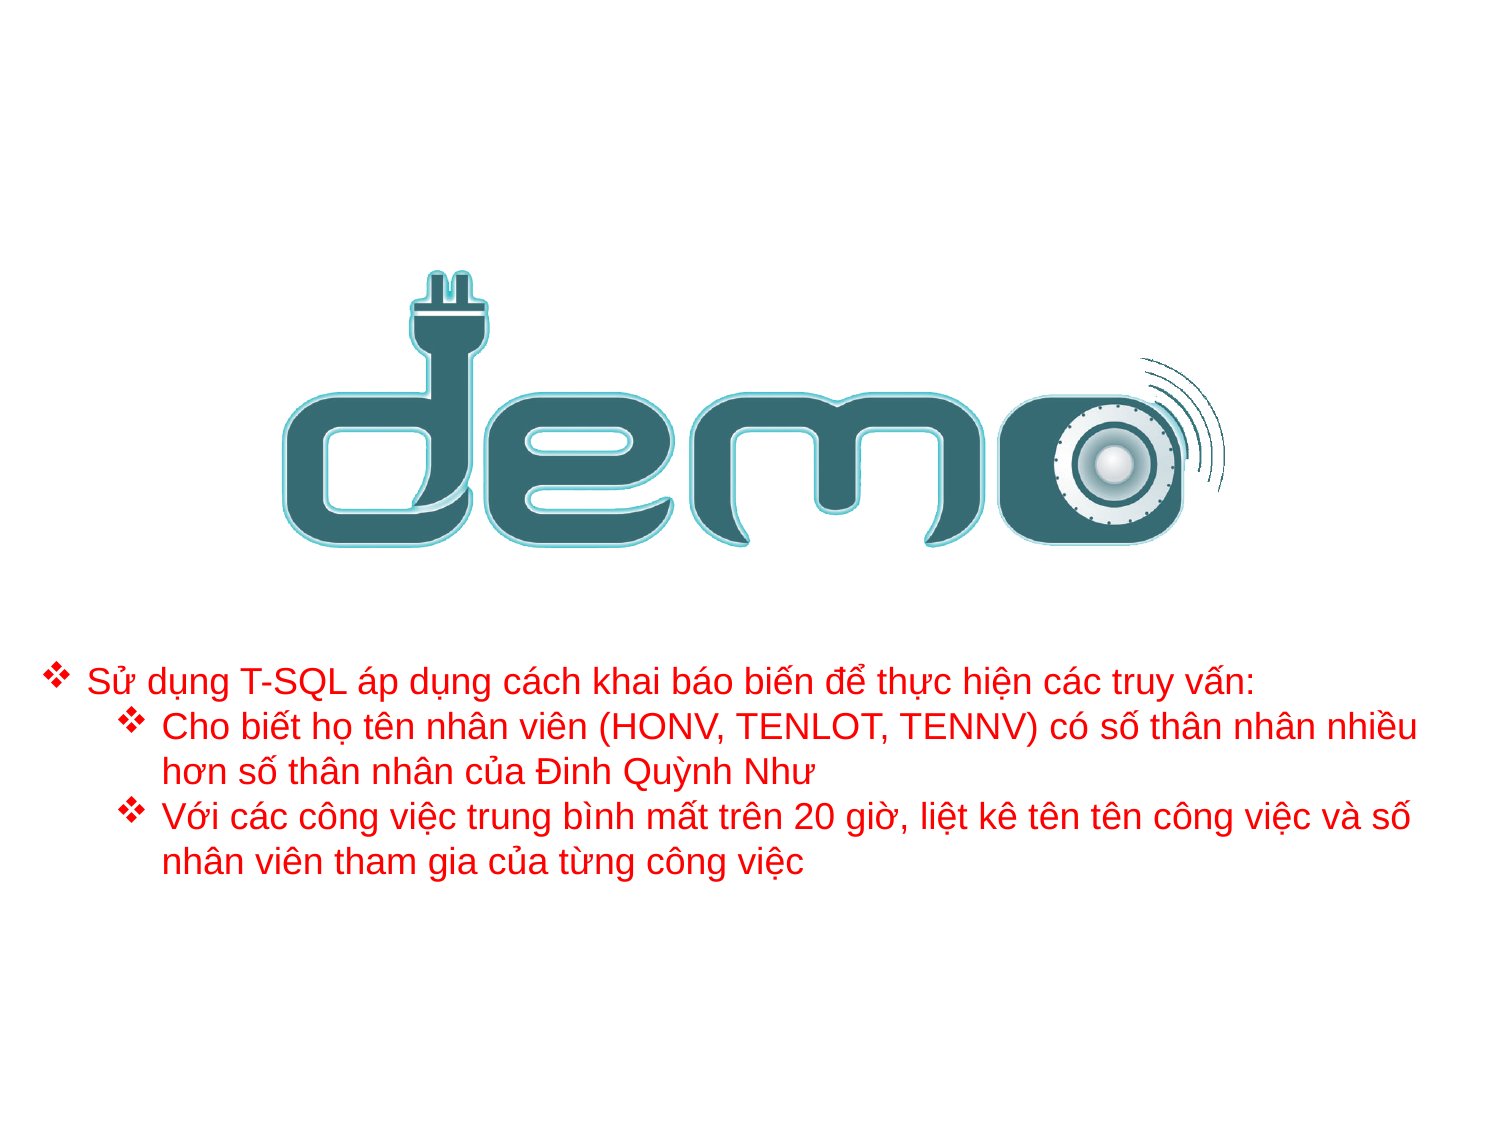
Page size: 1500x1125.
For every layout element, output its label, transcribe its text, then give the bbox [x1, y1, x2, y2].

text_box Sử dụng T-SQL áp dụng cách khai báo biến để thực hiện các truy vấn: Cho biết họ tên nhân viên (HONV, TENLOT, TENNV) có số thân nhân nhiều hơn số thân nhân của Đinh Quỳnh Như Với các công việc trung bình mất trên 20 giờ, liệt kê tên tên công việc và số nhân viên tham gia của từng công việc [24, 649, 1475, 1070]
picture [212, 212, 1264, 563]
